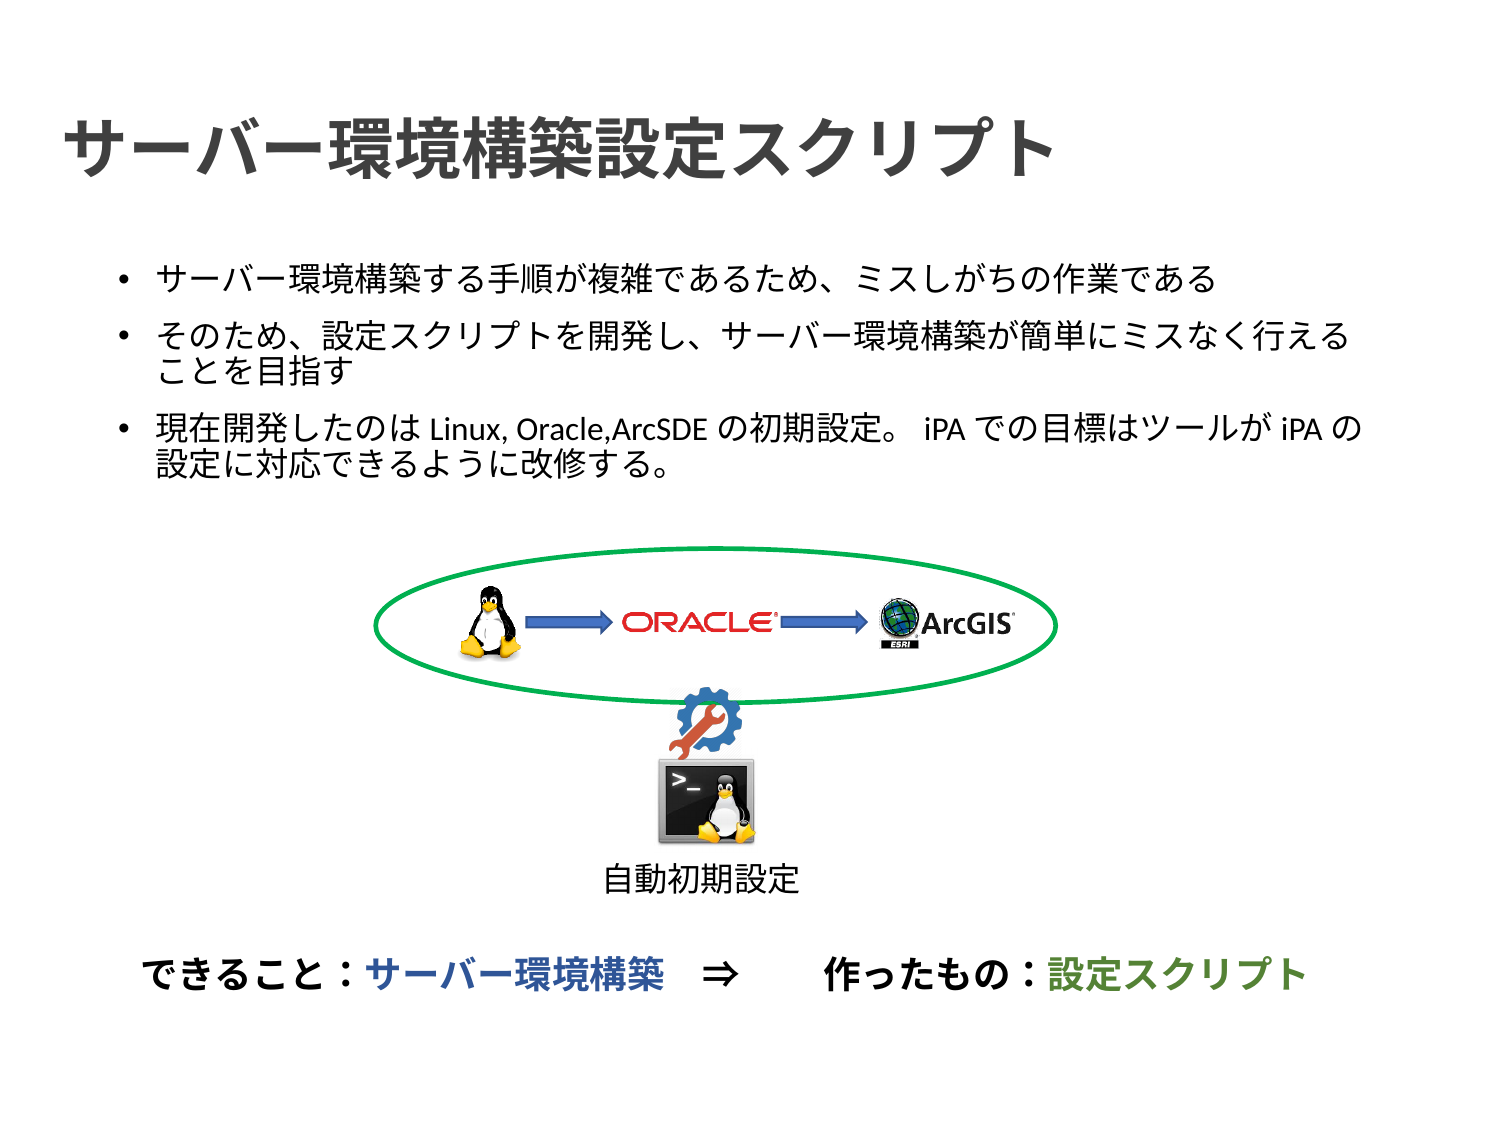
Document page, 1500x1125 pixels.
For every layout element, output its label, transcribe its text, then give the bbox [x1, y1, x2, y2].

text_box 自動初期設定 [586, 850, 845, 906]
text_box できること：サーバー環境構築 ⇒ 作ったもの：設定スクリプト [125, 943, 1329, 1004]
picture [456, 586, 521, 663]
text_box [374, 547, 1057, 704]
list サーバー環境構築する手順が複雑であるため、ミスしがちの作業である そのため、設定スクリプトを開発し、サーバー環境構築が簡単にミスなく行えることを目指す 現在開発したのはLinux, Oracle,ArcSDEの初期設定。iPAでの目標はツールがiPAの設定に対応できるように改修する。 [103, 255, 1397, 969]
picture [617, 602, 782, 642]
picture [654, 687, 758, 853]
text_box サーバー環境構築設定スクリプト [0, 16, 1338, 196]
text_box [782, 609, 869, 635]
picture [878, 598, 1016, 649]
